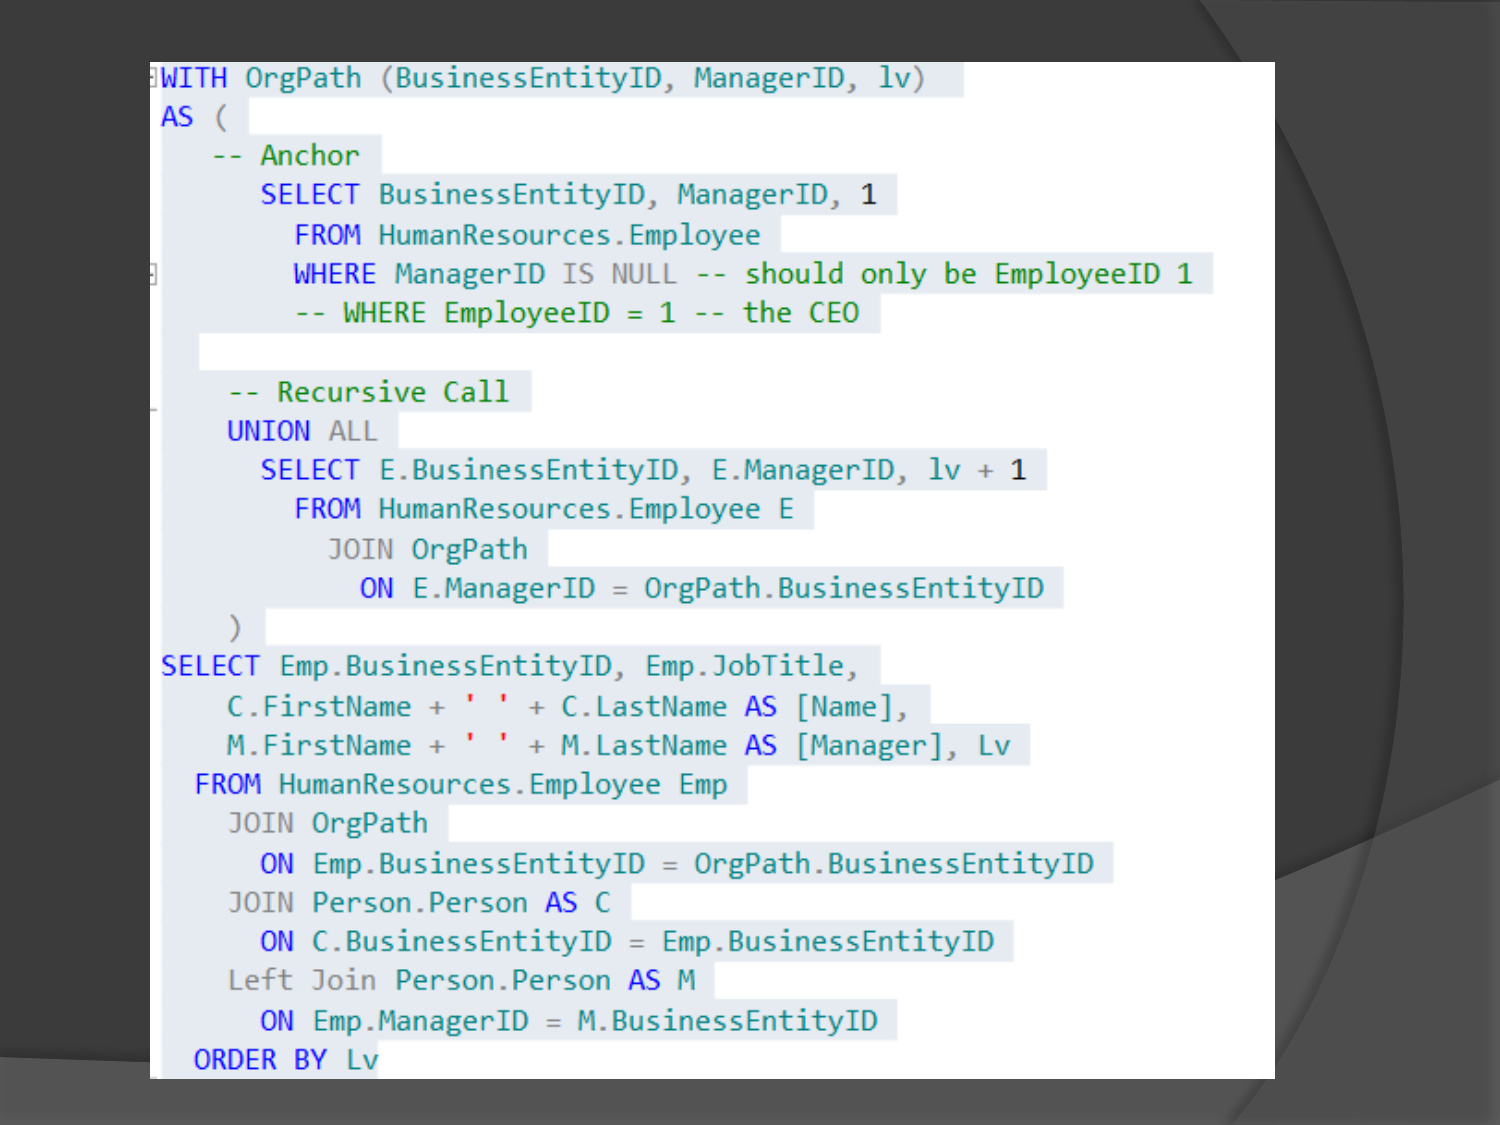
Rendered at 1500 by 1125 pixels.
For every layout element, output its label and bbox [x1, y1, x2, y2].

list [149, 62, 1276, 1079]
